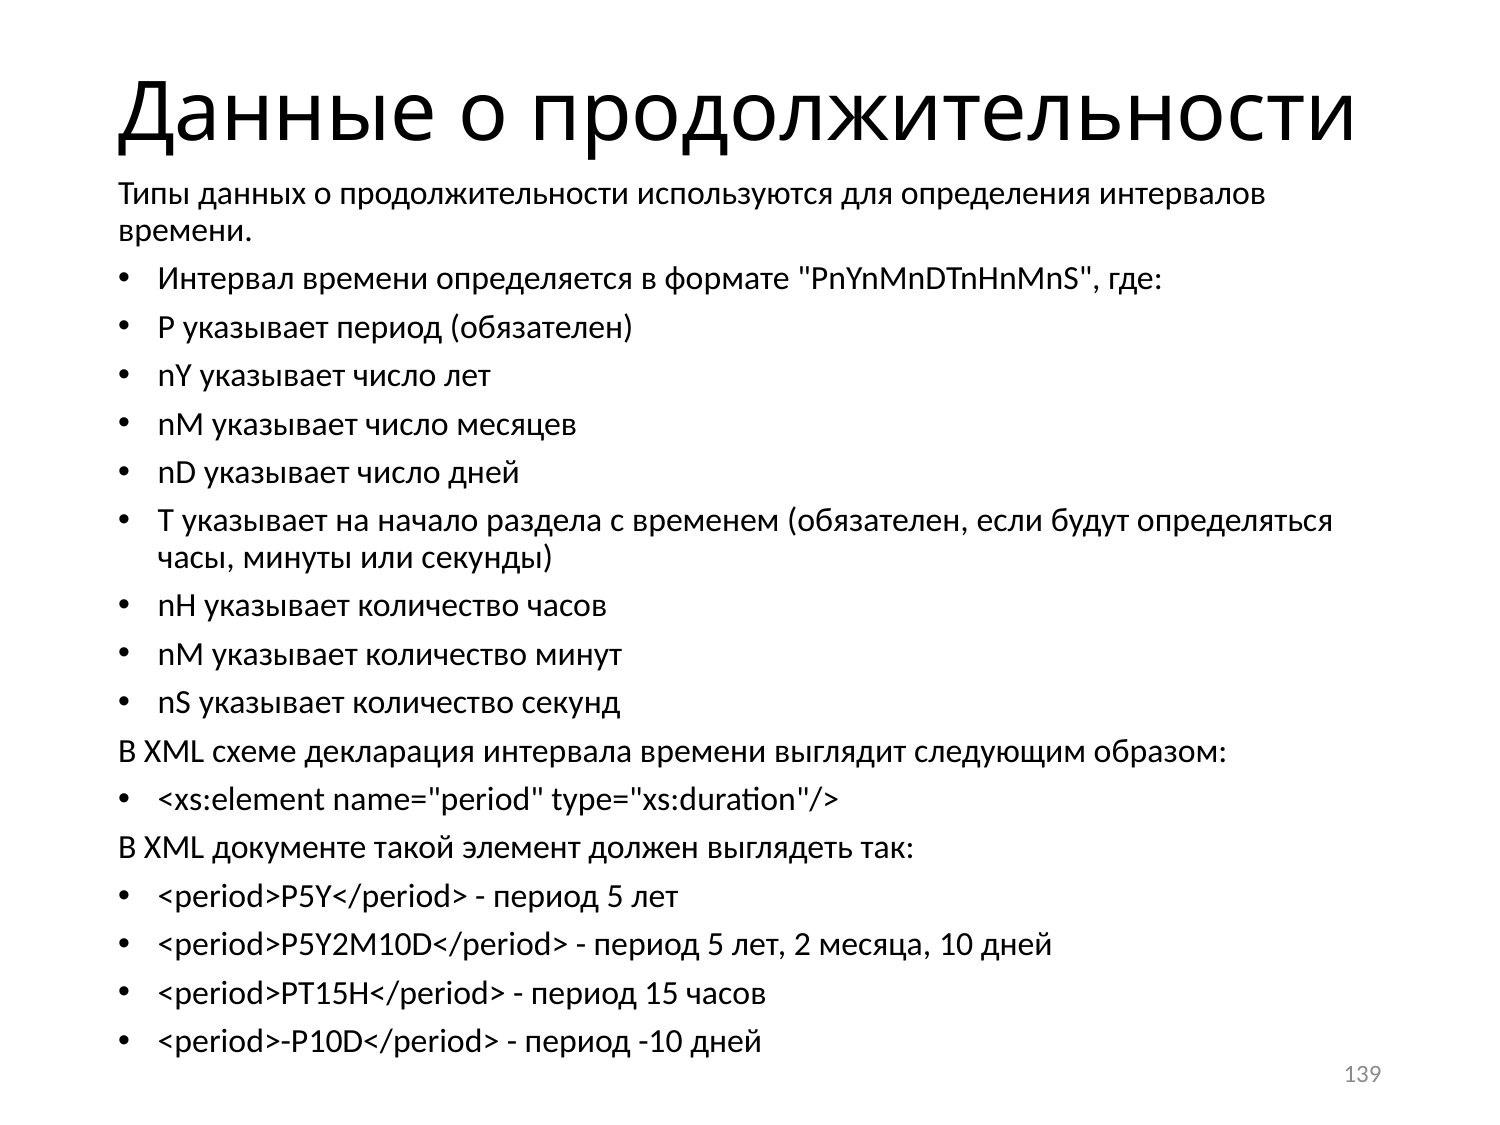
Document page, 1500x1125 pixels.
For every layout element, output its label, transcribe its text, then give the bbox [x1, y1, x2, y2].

slide_number 139 [1059, 1042, 1397, 1103]
list Типы данных о продолжительности используются для определения интервалов времени. Интервал времени определяется в формате "PnYnMnDTnHnMnS", где: P указывает период (обязателен) nY указывает число лет nM указывает число месяцев nD указывает число дней T указывает на начало раздела с временем (обязателен, если будут определяться часы, минуты или секунды) nH указывает количество часов nM указывает количество минут nS указывает количество секунд В XML схеме декларация интервала времени выглядит следующим образом: <xs:element name="period" type="xs:duration"/> В XML документе такой элемент должен выглядеть так: <period>P5Y</period> - период 5 лет <period>P5Y2M10D</period> - период 5 лет, 2 месяца, 10 дней <period>PT15H</period> - период 15 часов <period>-P10D</period> - период -10 дней [103, 168, 1397, 1073]
title Данные о продолжительности [103, 59, 1397, 168]
